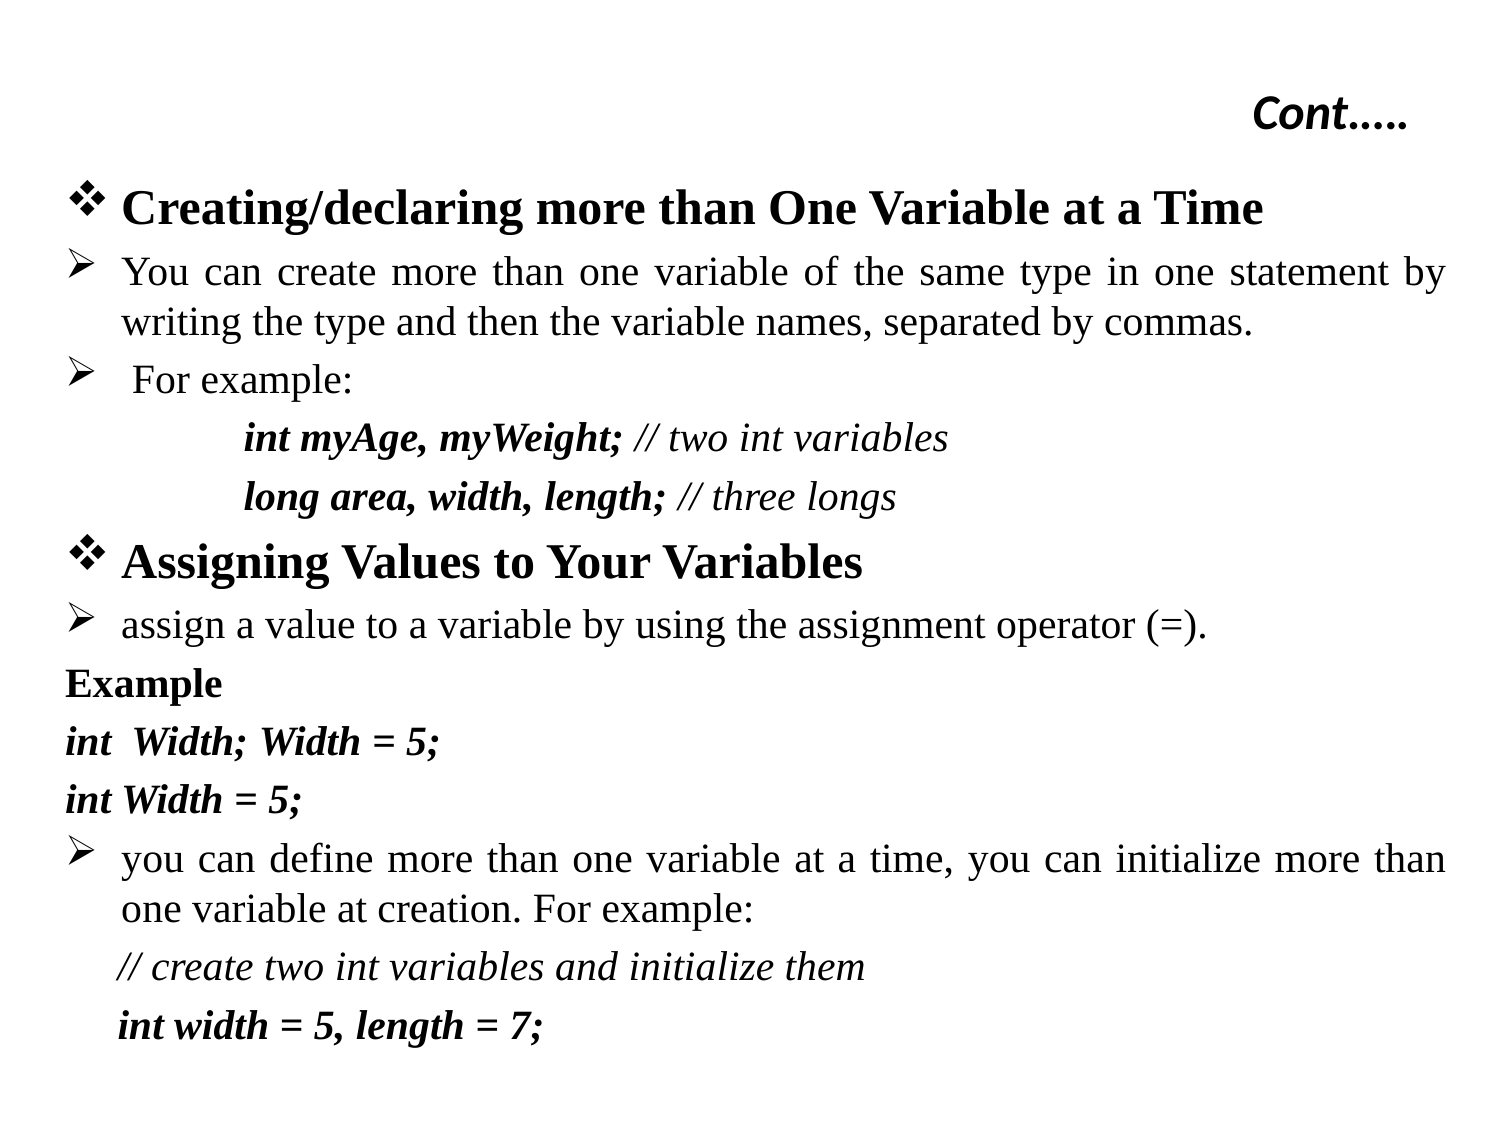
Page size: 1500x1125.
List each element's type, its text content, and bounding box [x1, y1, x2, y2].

title Cont.…. [75, 45, 1425, 137]
list Creating/declaring more than One Variable at a Time You can create more than one variable of the same type in one statement by writing the type and then the variable names, separated by commas. For example: int myAge, myWeight; // two int variables long area, width, length; // three longs Assigning Values to Your Variables assign a value to a variable by using the assignment operator (=). Example int Width; Width = 5; int Width = 5; you can define more than one variable at a time, you can initialize more than one variable at creation. For example: // create two int variables and initialize them int width = 5, length = 7; [50, 137, 1463, 1080]
